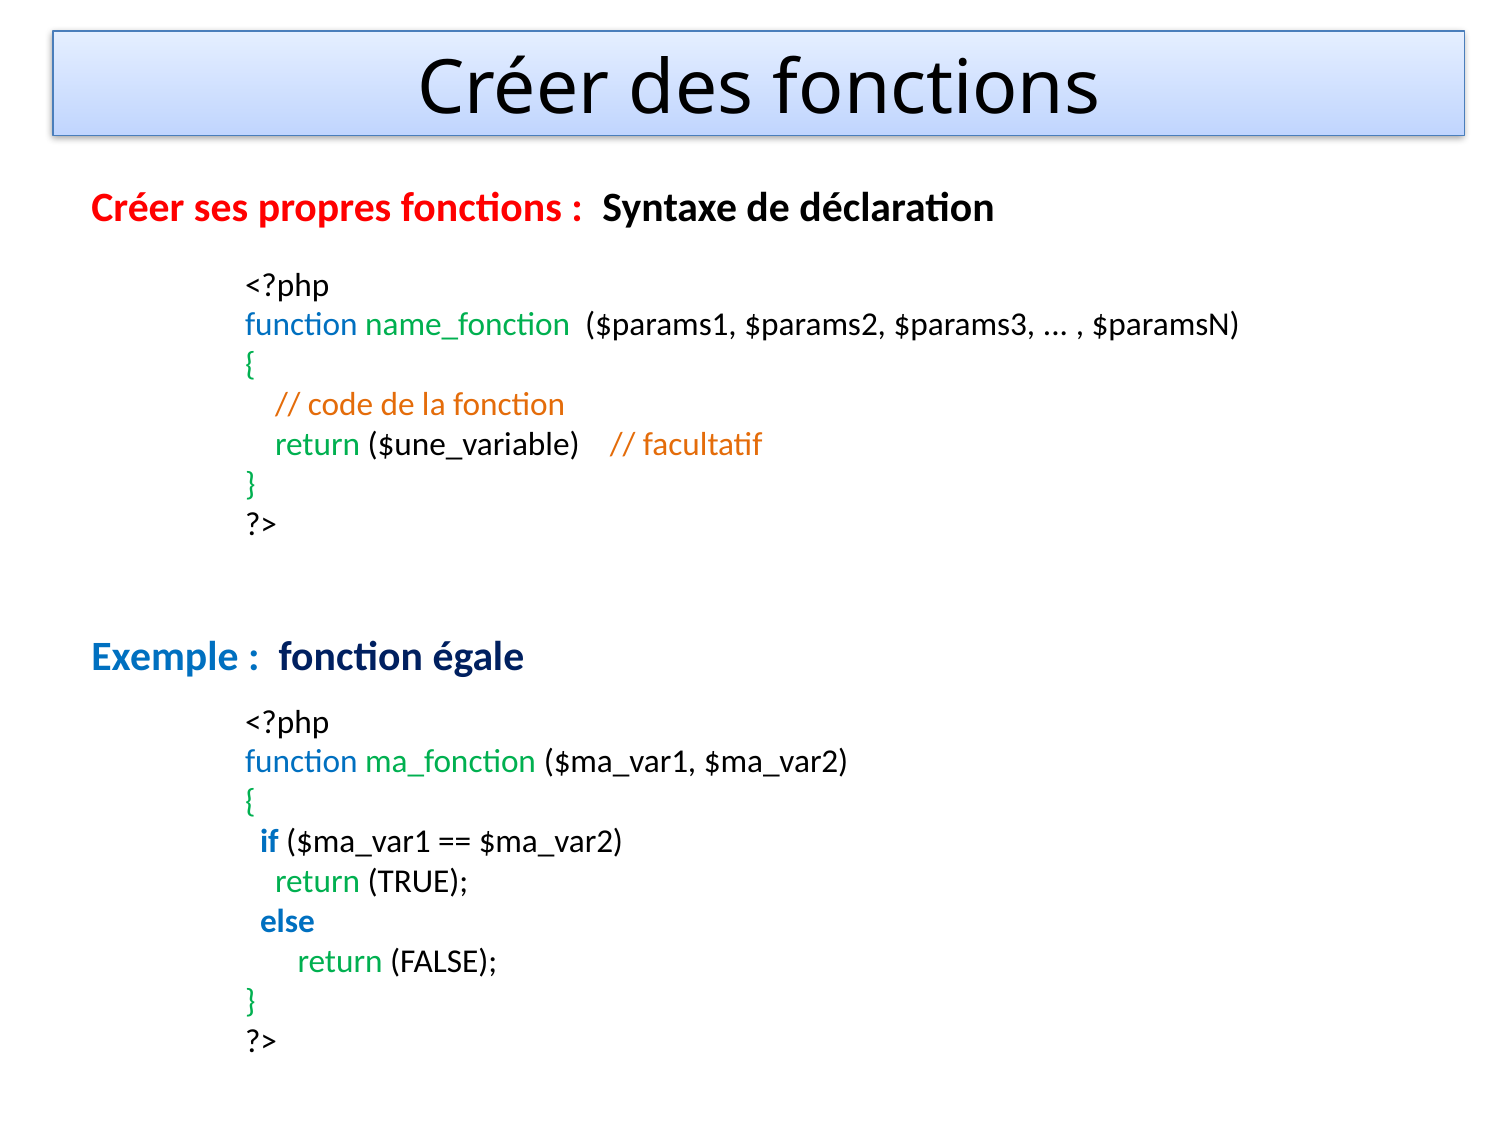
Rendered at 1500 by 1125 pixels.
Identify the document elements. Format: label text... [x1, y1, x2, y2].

text_box Exemple : fonction égale [76, 621, 632, 687]
text_box Créer des fonctions [52, 30, 1465, 136]
text_box Créer ses propres fonctions : Syntaxe de déclaration [76, 172, 1081, 238]
text_box <?php function name_fonction ($params1, $params2, $params3, ... , $paramsN) { // code de la fonction return ($une_variable) // facultatif } ?> [230, 255, 1341, 550]
text_box <?php function ma_fonction ($ma_var1, $ma_var2) { if ($ma_var1 == $ma_var2) return (TRUE); else return (FALSE); } ?> [230, 692, 1353, 1067]
